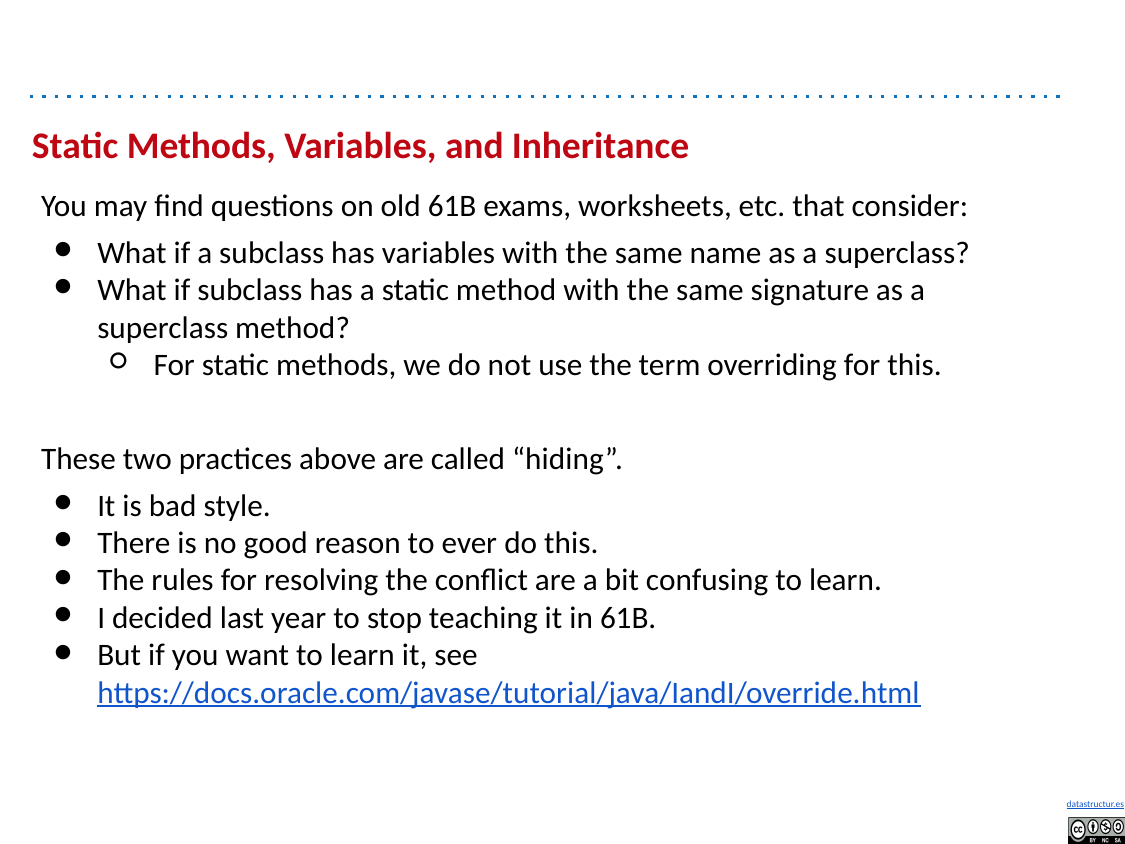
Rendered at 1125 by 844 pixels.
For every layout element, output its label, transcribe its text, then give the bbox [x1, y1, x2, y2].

list You may find questions on old 61B exams, worksheets, etc. that consider: What if a subclass has variables with the same name as a superclass? What if subclass has a static method with the same signature as a superclass method? For static methods, we do not use the term overriding for this. These two practices above are called “hiding”. It is bad style. There is no good reason to ever do this. The rules for resolving the conflict are a bit confusing to learn. I decided last year to stop teaching it in 61B. But if you want to learn it, see https://docs.oracle.com/javase/tutorial/java/IandI/override.html [29, 173, 1069, 739]
picture [1068, 817, 1125, 844]
title Static Methods, Variables, and Inheritance [20, 116, 1033, 178]
